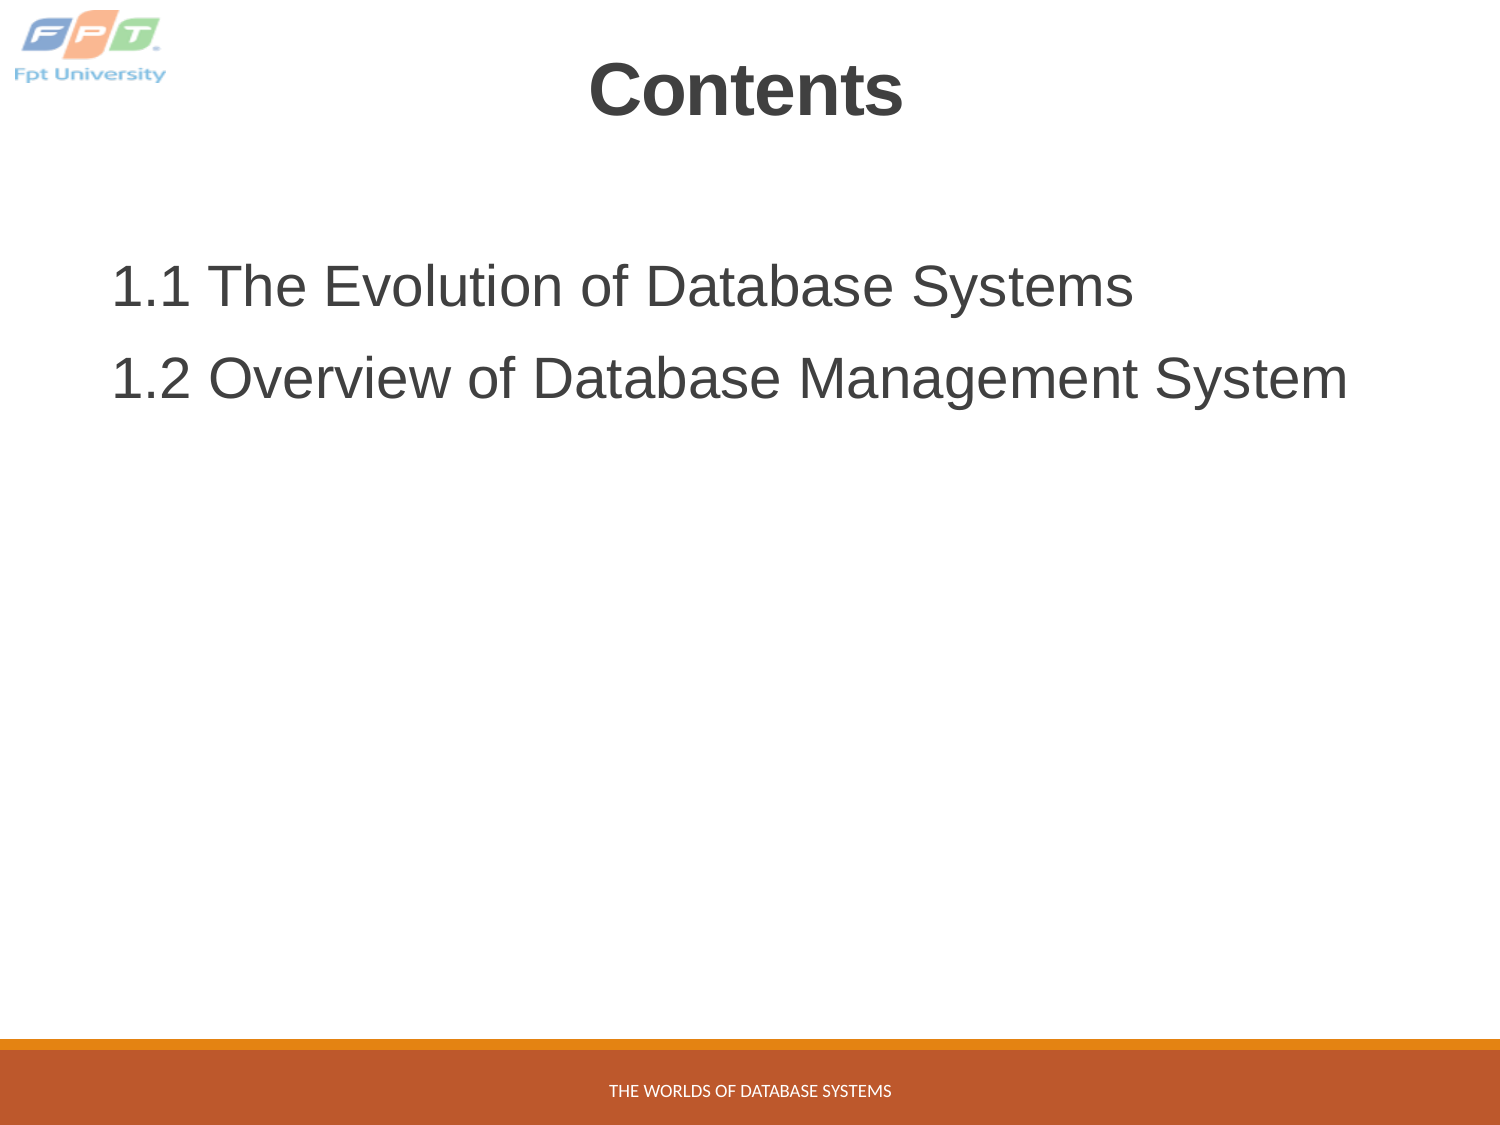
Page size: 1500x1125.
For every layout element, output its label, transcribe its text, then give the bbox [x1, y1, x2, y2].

list 1.1 The Evolution of Database Systems 1.2 Overview of Database Management System [96, 248, 1399, 1017]
title Contents [96, 47, 1399, 222]
table_cell 8 [15, 10, 166, 83]
footer The Worlds of Database Systems [453, 1059, 1047, 1120]
